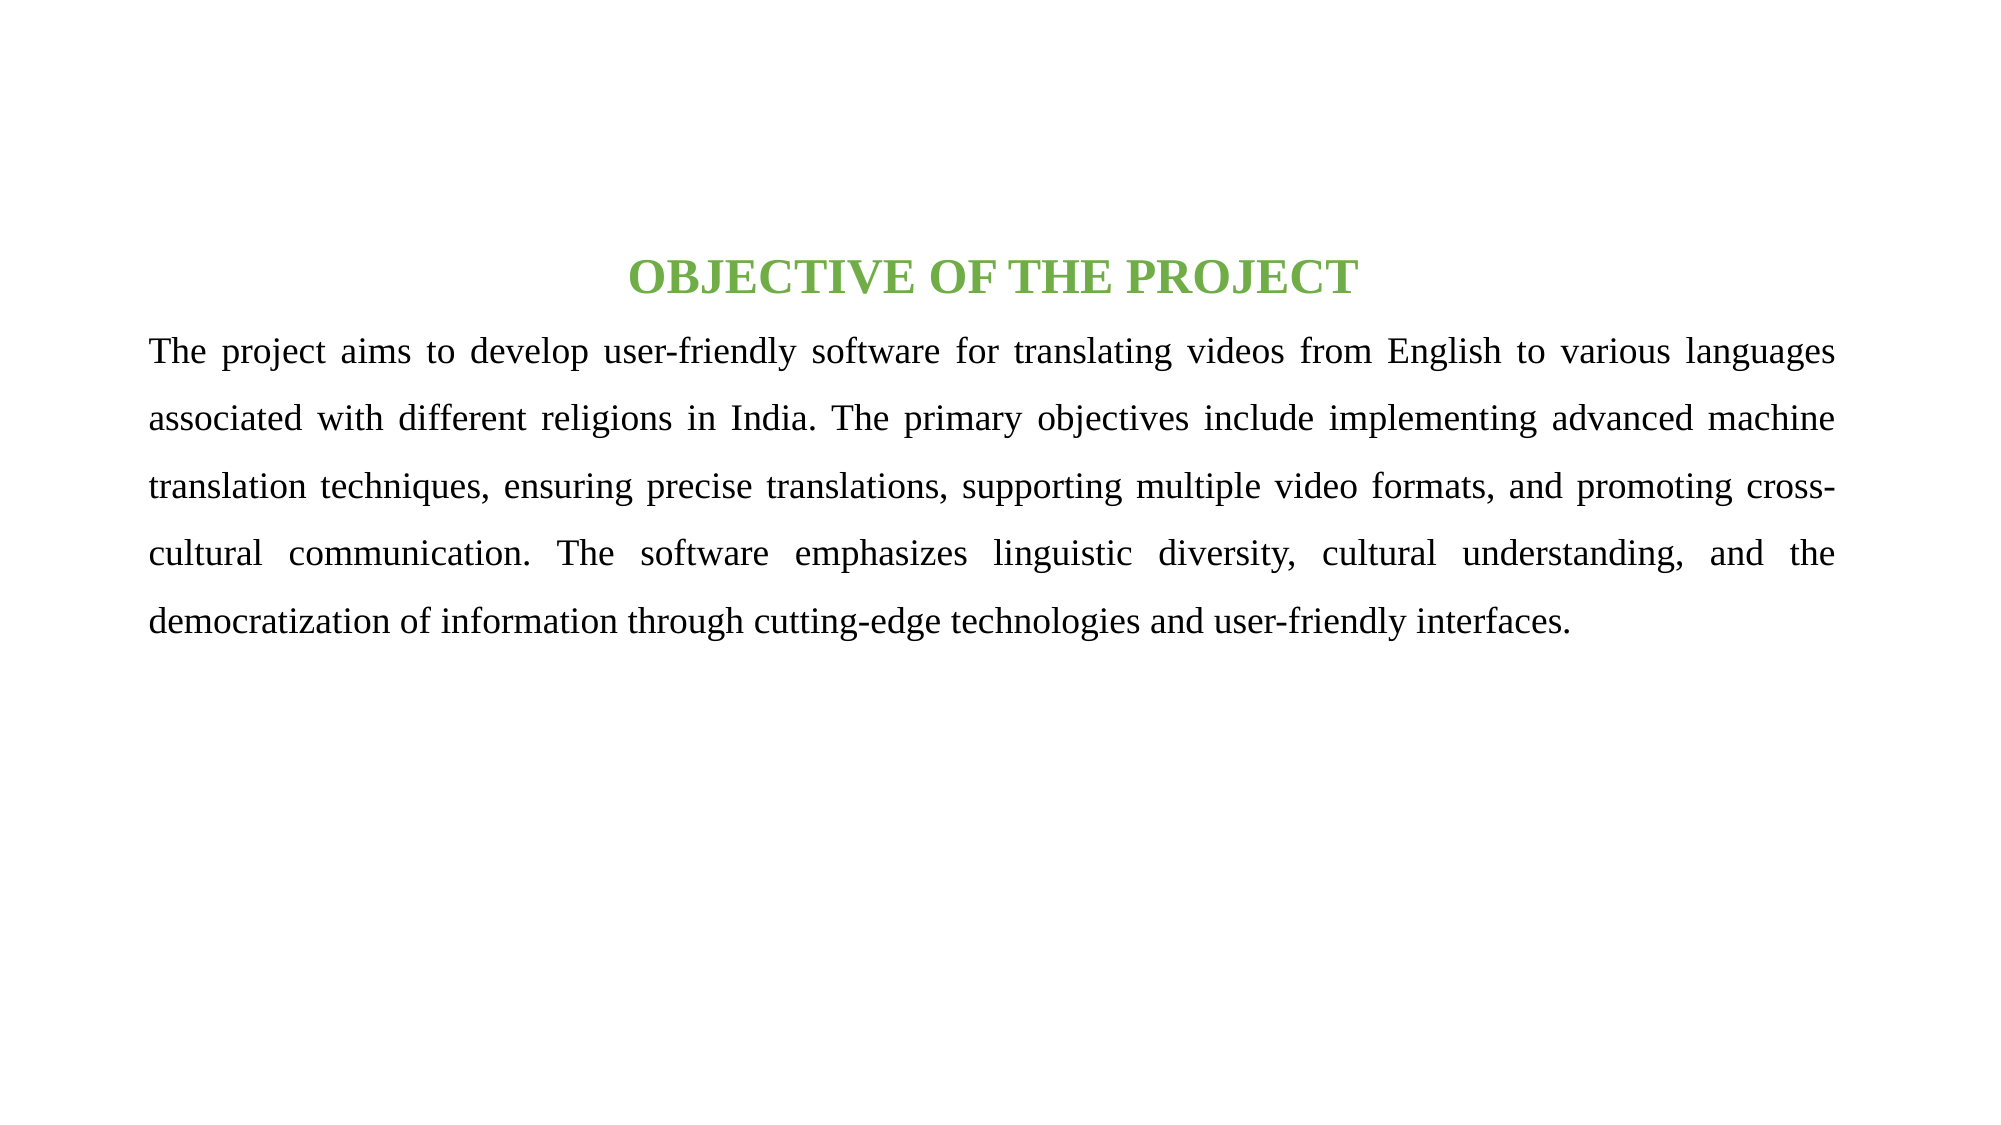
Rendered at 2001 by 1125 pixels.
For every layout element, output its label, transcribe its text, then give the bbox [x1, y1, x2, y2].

text_box OBJECTIVE OF THE PROJECT The project aims to develop user-friendly software for translating videos from English to various languages associated with different religions in India. The primary objectives include implementing advanced machine translation techniques, ensuring precise translations, supporting multiple video formats, and promoting cross-cultural communication. The software emphasizes linguistic diversity, cultural understanding, and the democratization of information through cutting-edge technologies and user-friendly interfaces. [133, 206, 1853, 649]
